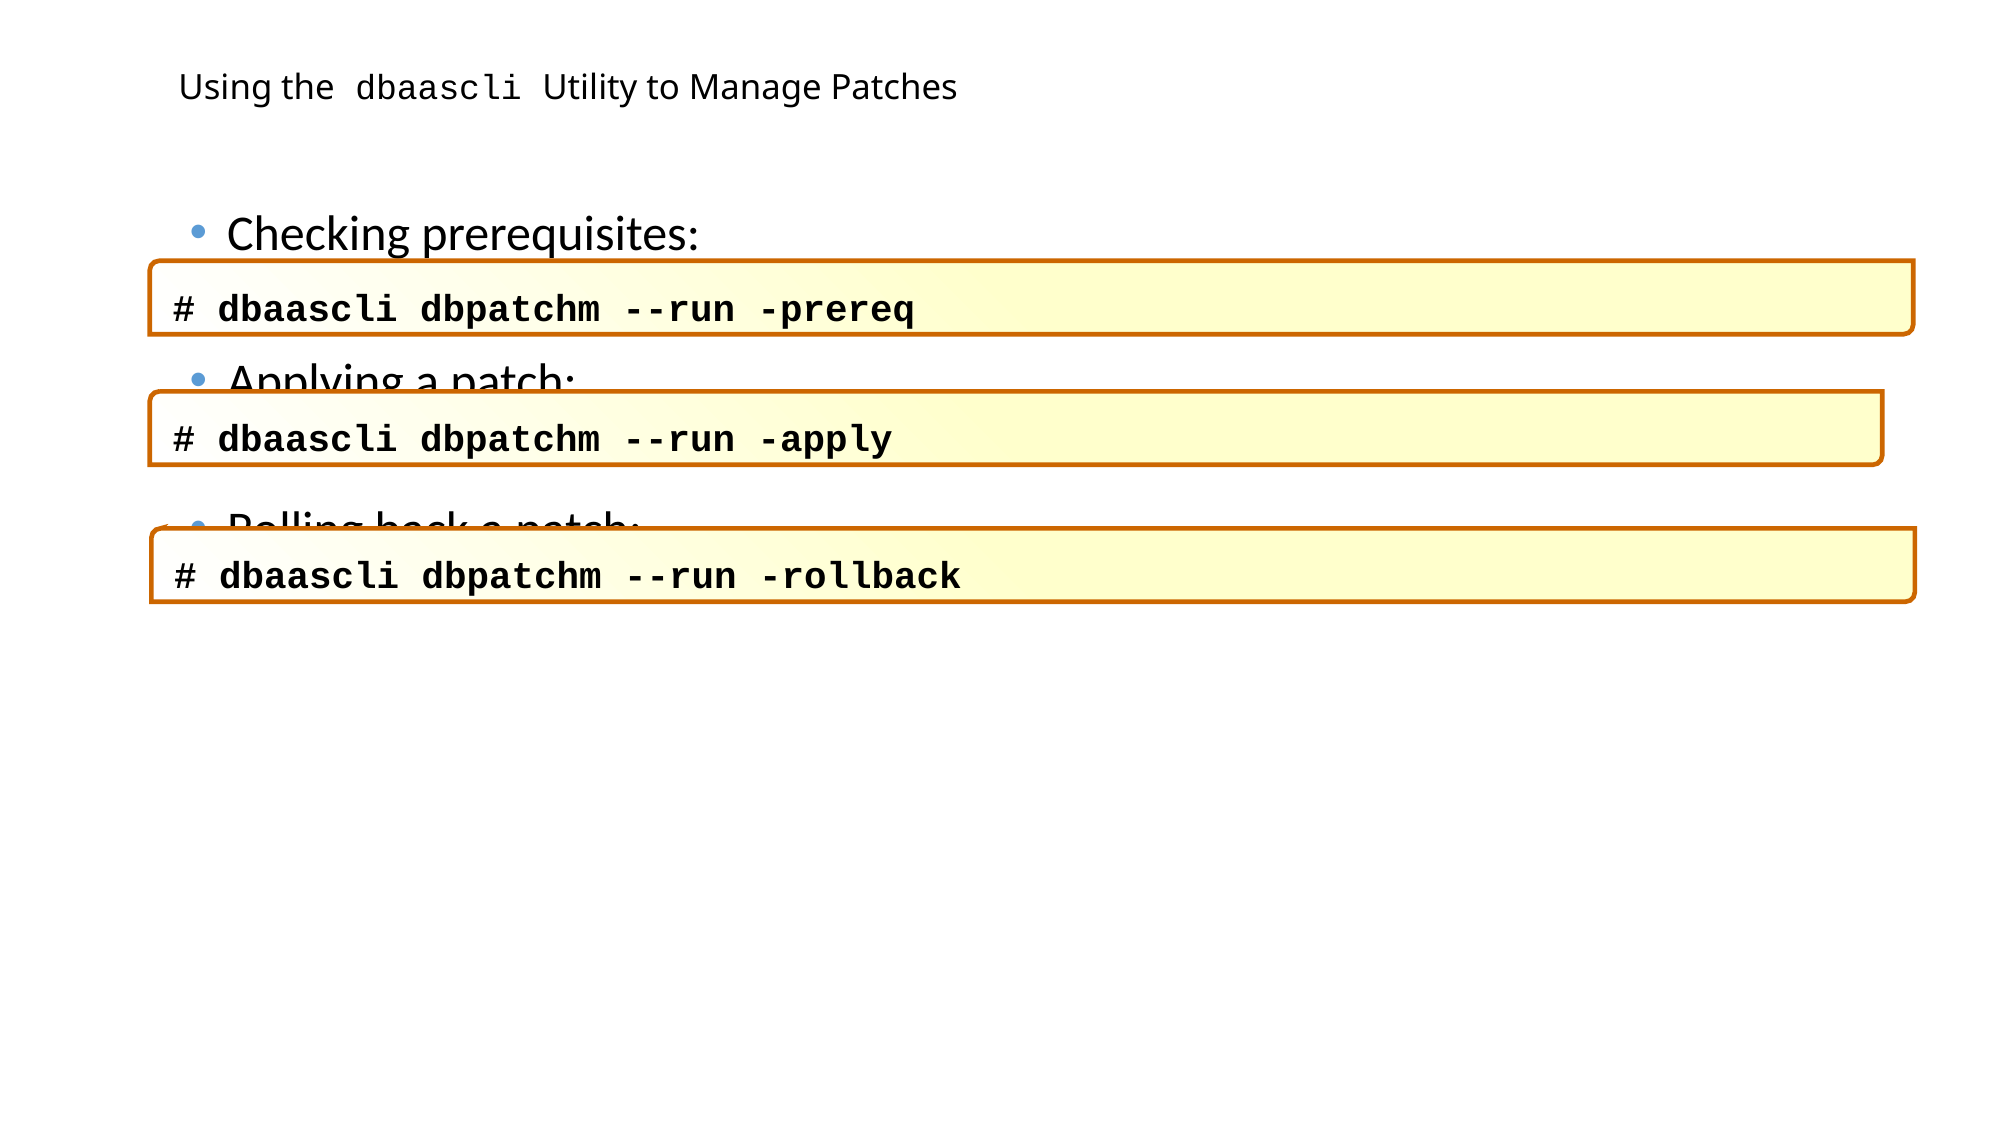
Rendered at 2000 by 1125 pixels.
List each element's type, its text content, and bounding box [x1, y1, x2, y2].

text_box # dbaascli dbpatchm --run -prereq [149, 260, 1914, 335]
text_box # dbaascli dbpatchm --run -rollback [151, 528, 1915, 602]
list Checking prerequisites: Applying a patch: Rolling back a patch: [99, 200, 1896, 547]
title Using the dbaascli Utility to Manage Patches [163, 62, 1801, 116]
text_box # dbaascli dbpatchm --run -apply [149, 391, 1883, 465]
